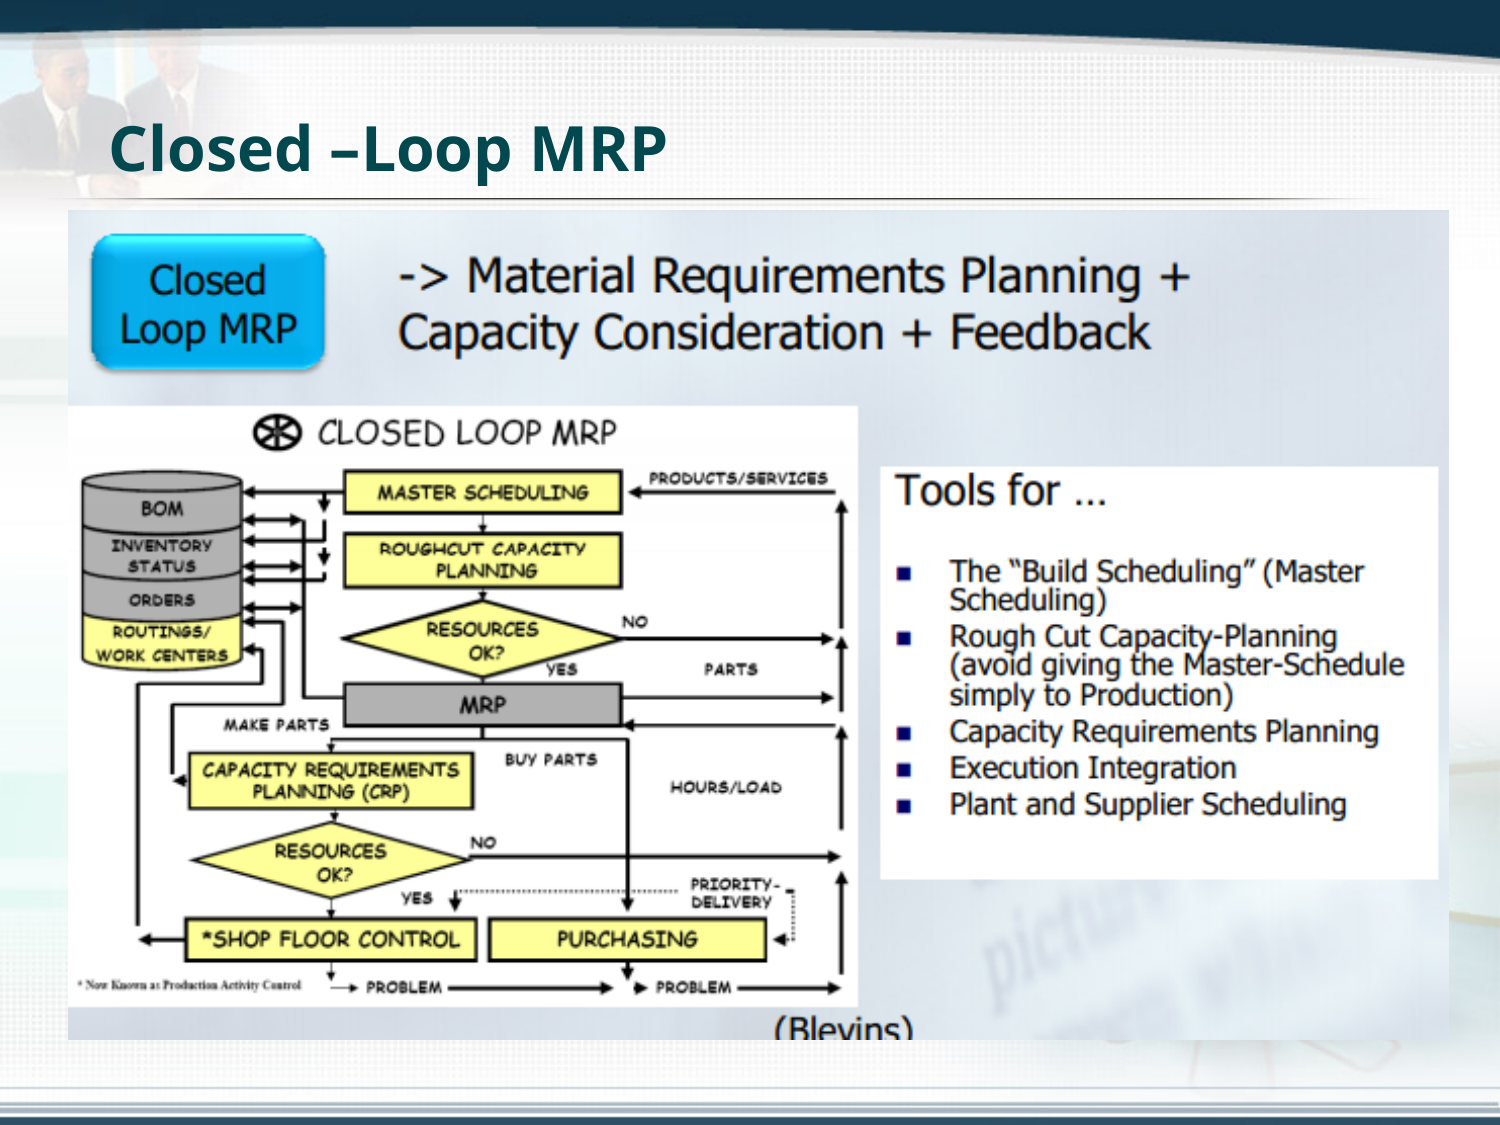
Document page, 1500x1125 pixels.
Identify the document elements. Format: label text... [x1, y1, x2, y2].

picture [0, 0, 1500, 1125]
title Closed –Loop MRP [93, 96, 1382, 197]
